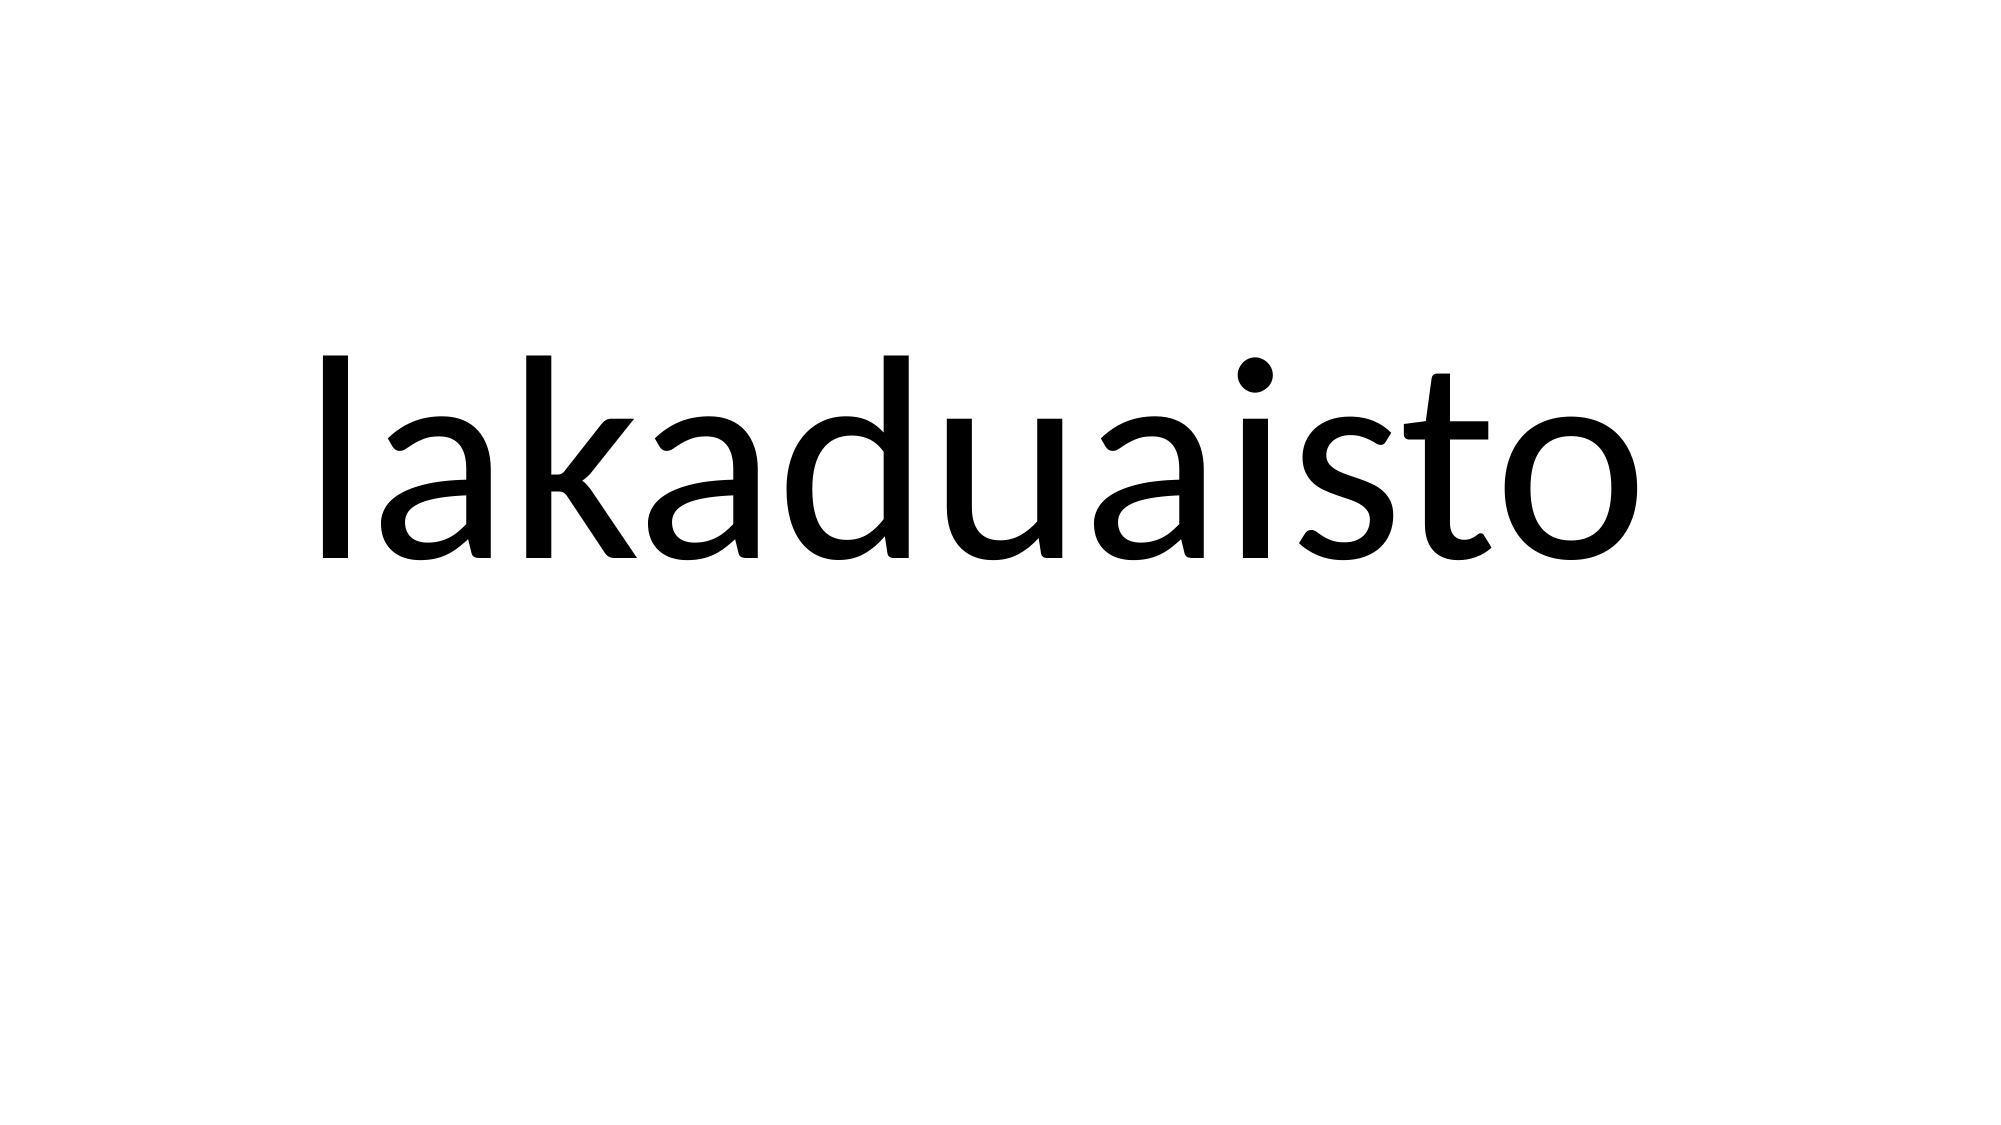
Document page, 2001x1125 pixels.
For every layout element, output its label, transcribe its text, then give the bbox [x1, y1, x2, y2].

list lakaduaisto [137, 299, 1863, 1014]
